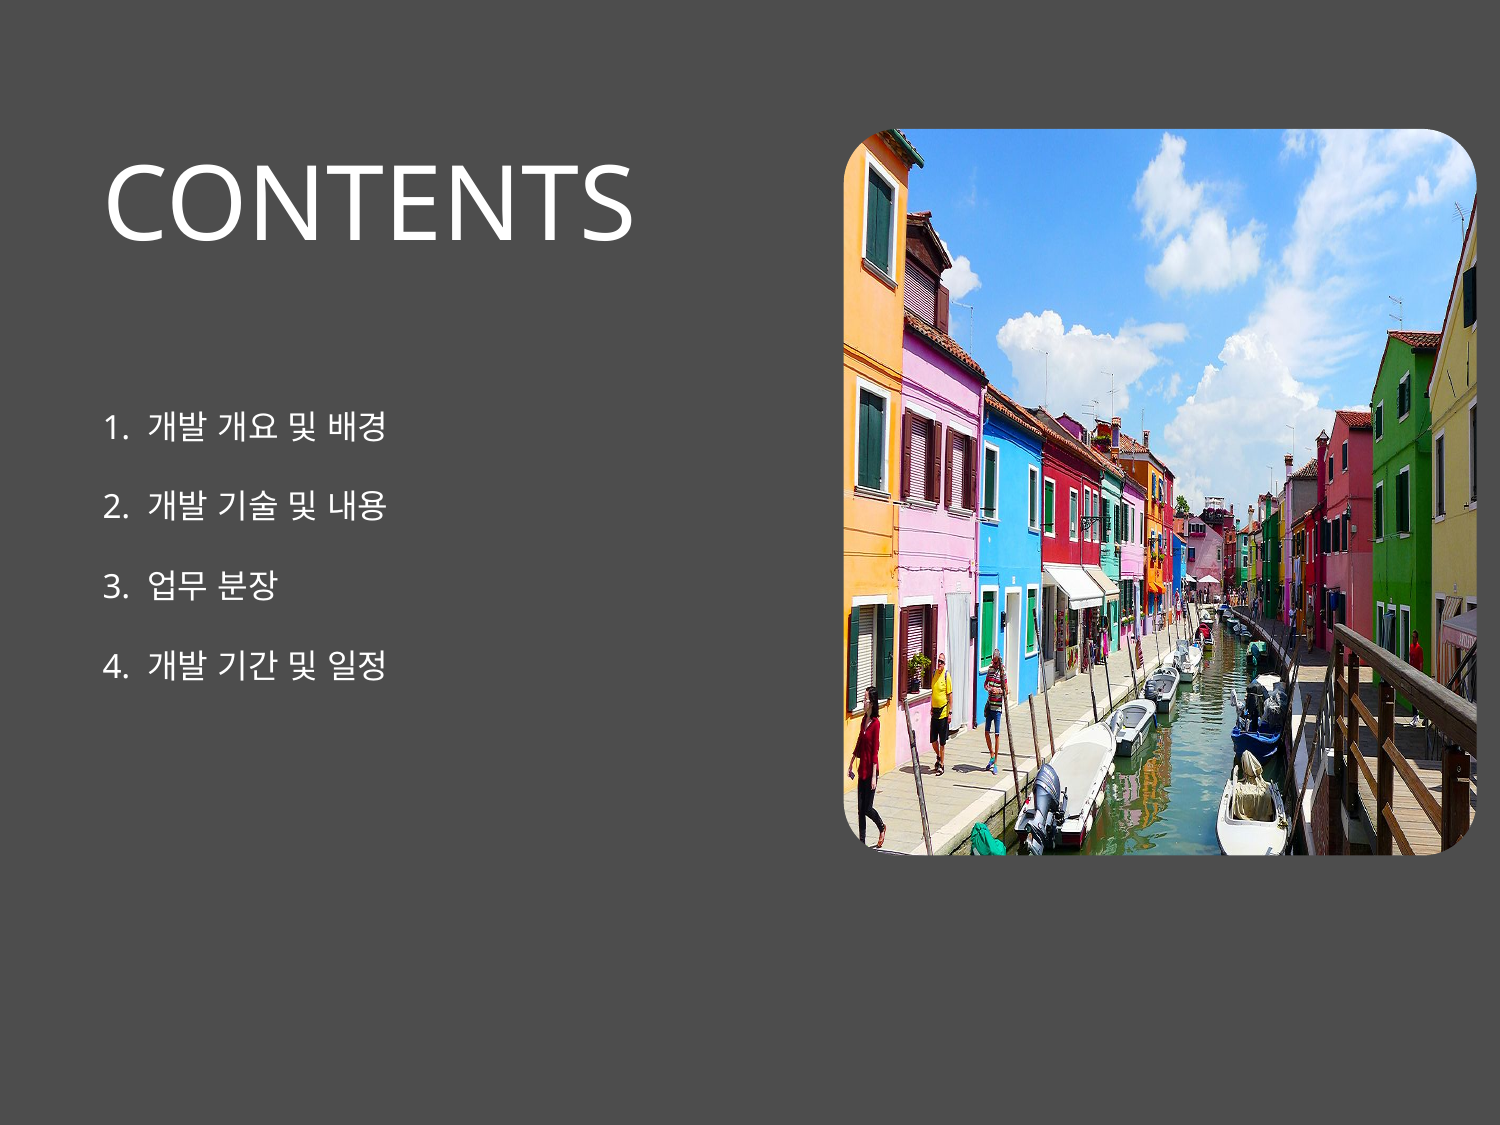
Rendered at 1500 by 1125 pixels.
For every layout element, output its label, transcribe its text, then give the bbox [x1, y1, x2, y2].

text_box CONTENTS [87, 128, 840, 269]
picture [843, 128, 1478, 856]
text_box 1. 개발 개요 및 배경 2. 개발 기술 및 내용 3. 업무 분장 4. 개발 기간 및 일정 [87, 398, 837, 693]
